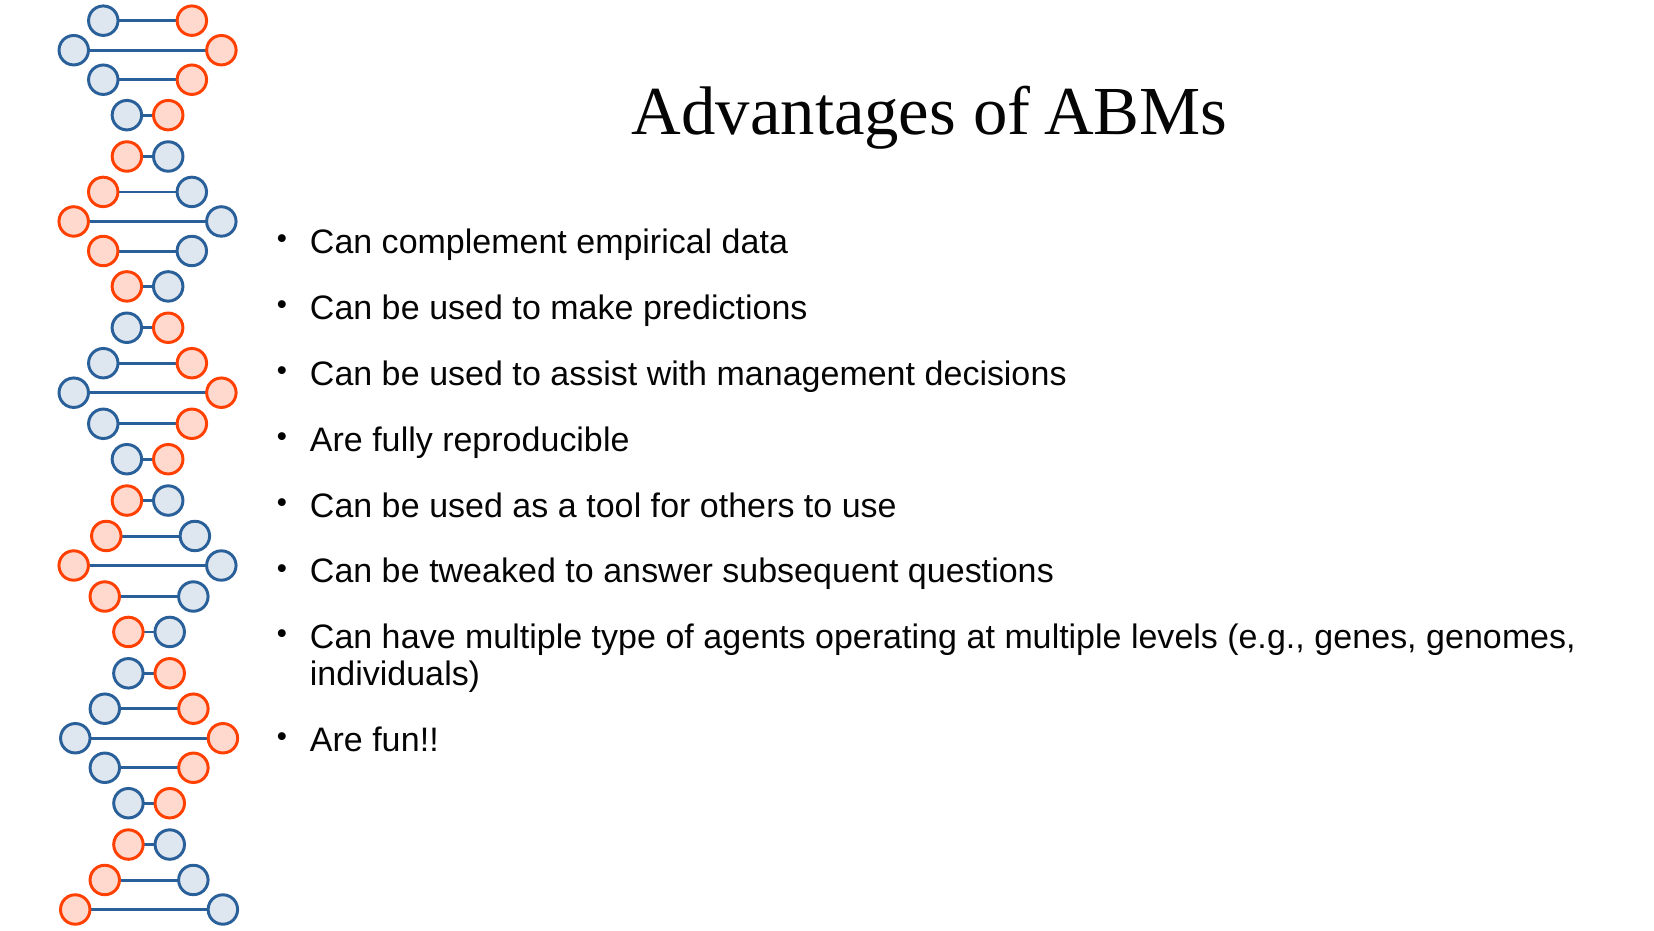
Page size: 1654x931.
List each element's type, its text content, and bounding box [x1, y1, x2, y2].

list Can complement empirical data Can be used to make predictions Can be used to assist with management decisions Are fully reproducible Can be used as a tool for others to use Can be tweaked to answer subsequent questions Can have multiple type of agents operating at multiple levels (e.g., genes, genomes, individuals) Are fun!! [265, 224, 1595, 764]
title Advantages of ABMs [265, 35, 1595, 189]
